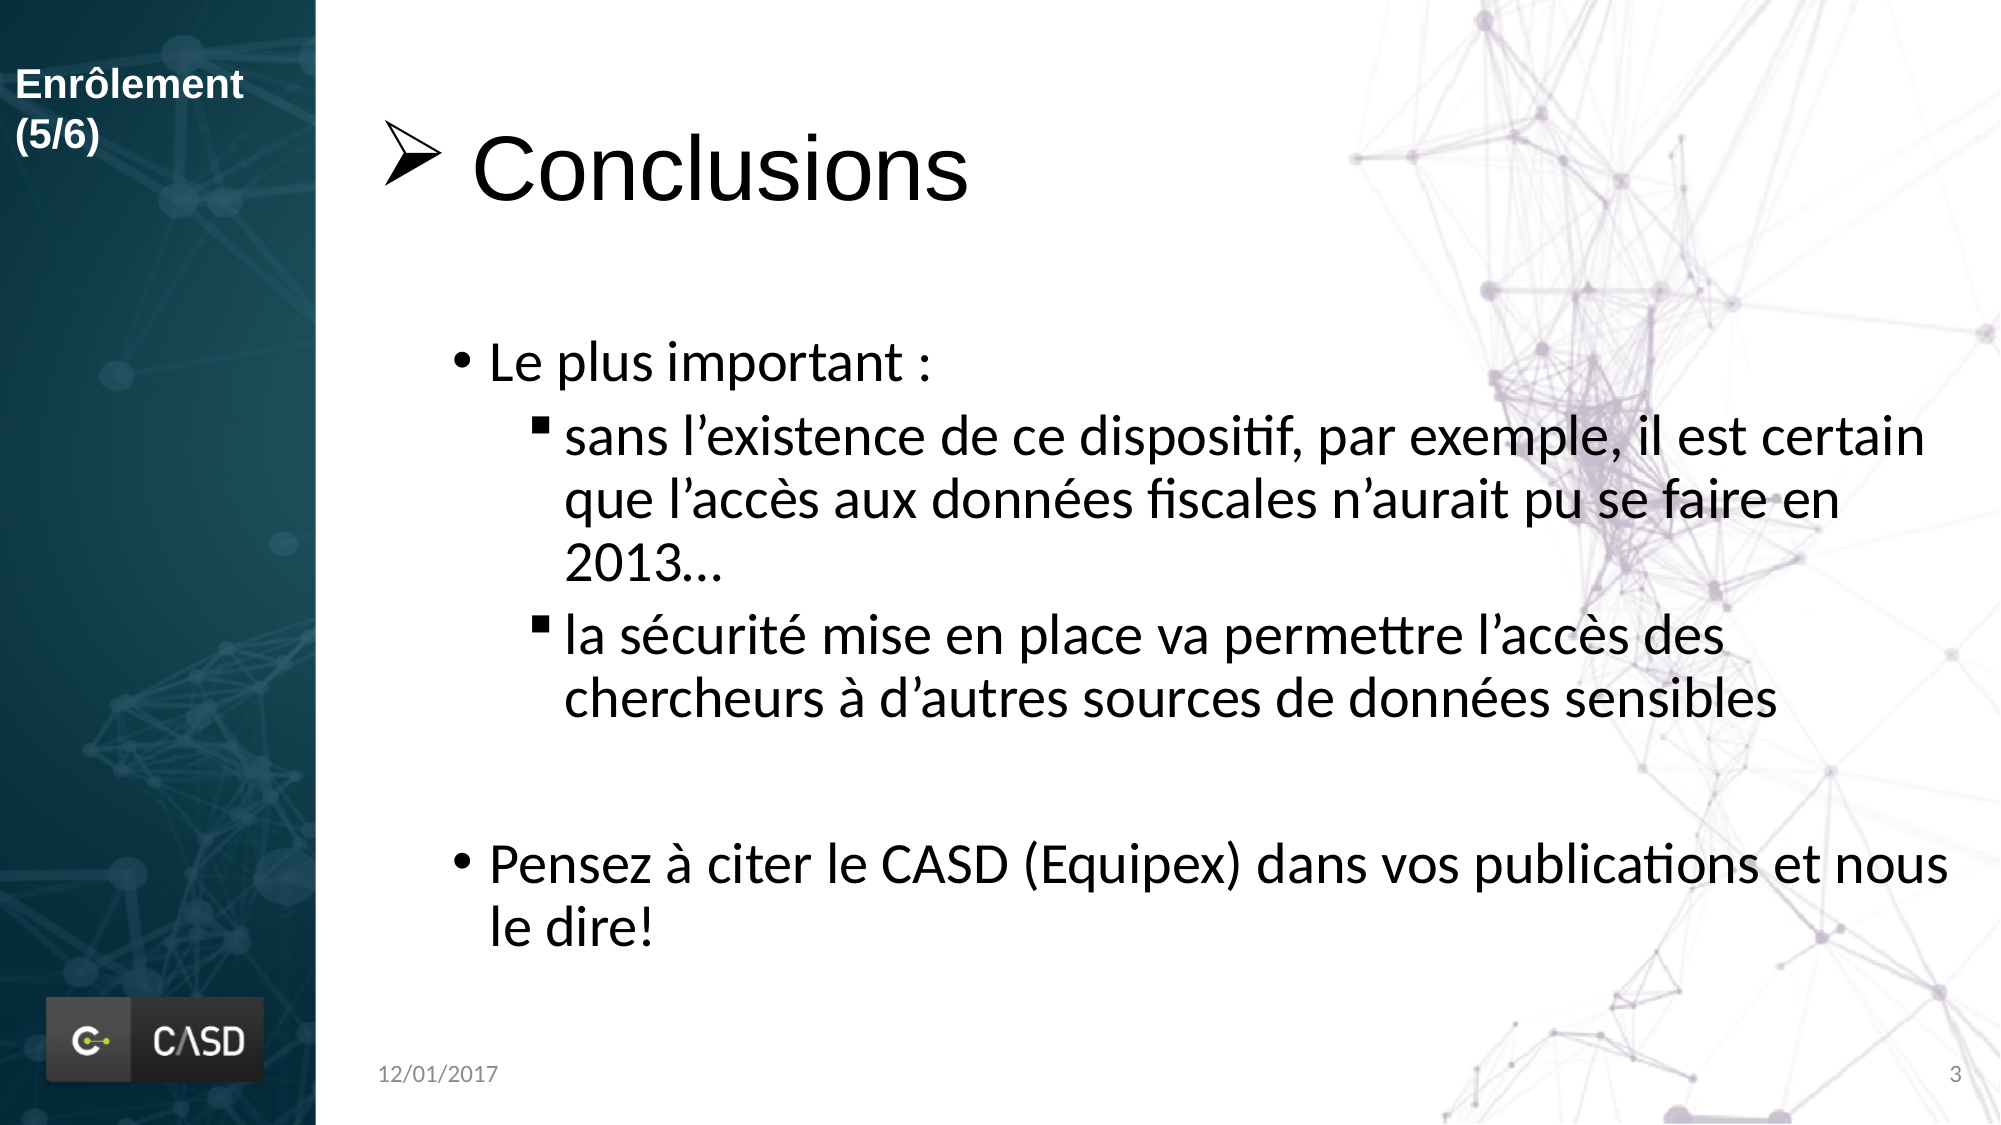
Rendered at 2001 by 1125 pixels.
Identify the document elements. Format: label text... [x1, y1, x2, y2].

title Conclusions [362, 49, 2000, 292]
slide_number 3 [1527, 1042, 1977, 1103]
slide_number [362, 1042, 813, 1103]
picture [0, 0, 2001, 1125]
text_box Enrôlement (5/6) [0, 48, 310, 164]
list Le plus important : sans l’existence de ce dispositif, par exemple, il est certain que l’accès aux données fiscales n’aurait pu se faire en 2013… la sécurité mise en place va permettre l’accès des chercheurs à d’autres sources de données sensibles Pensez à citer le CASD (Equipex) dans vos publications et nous le dire! [362, 243, 1966, 971]
